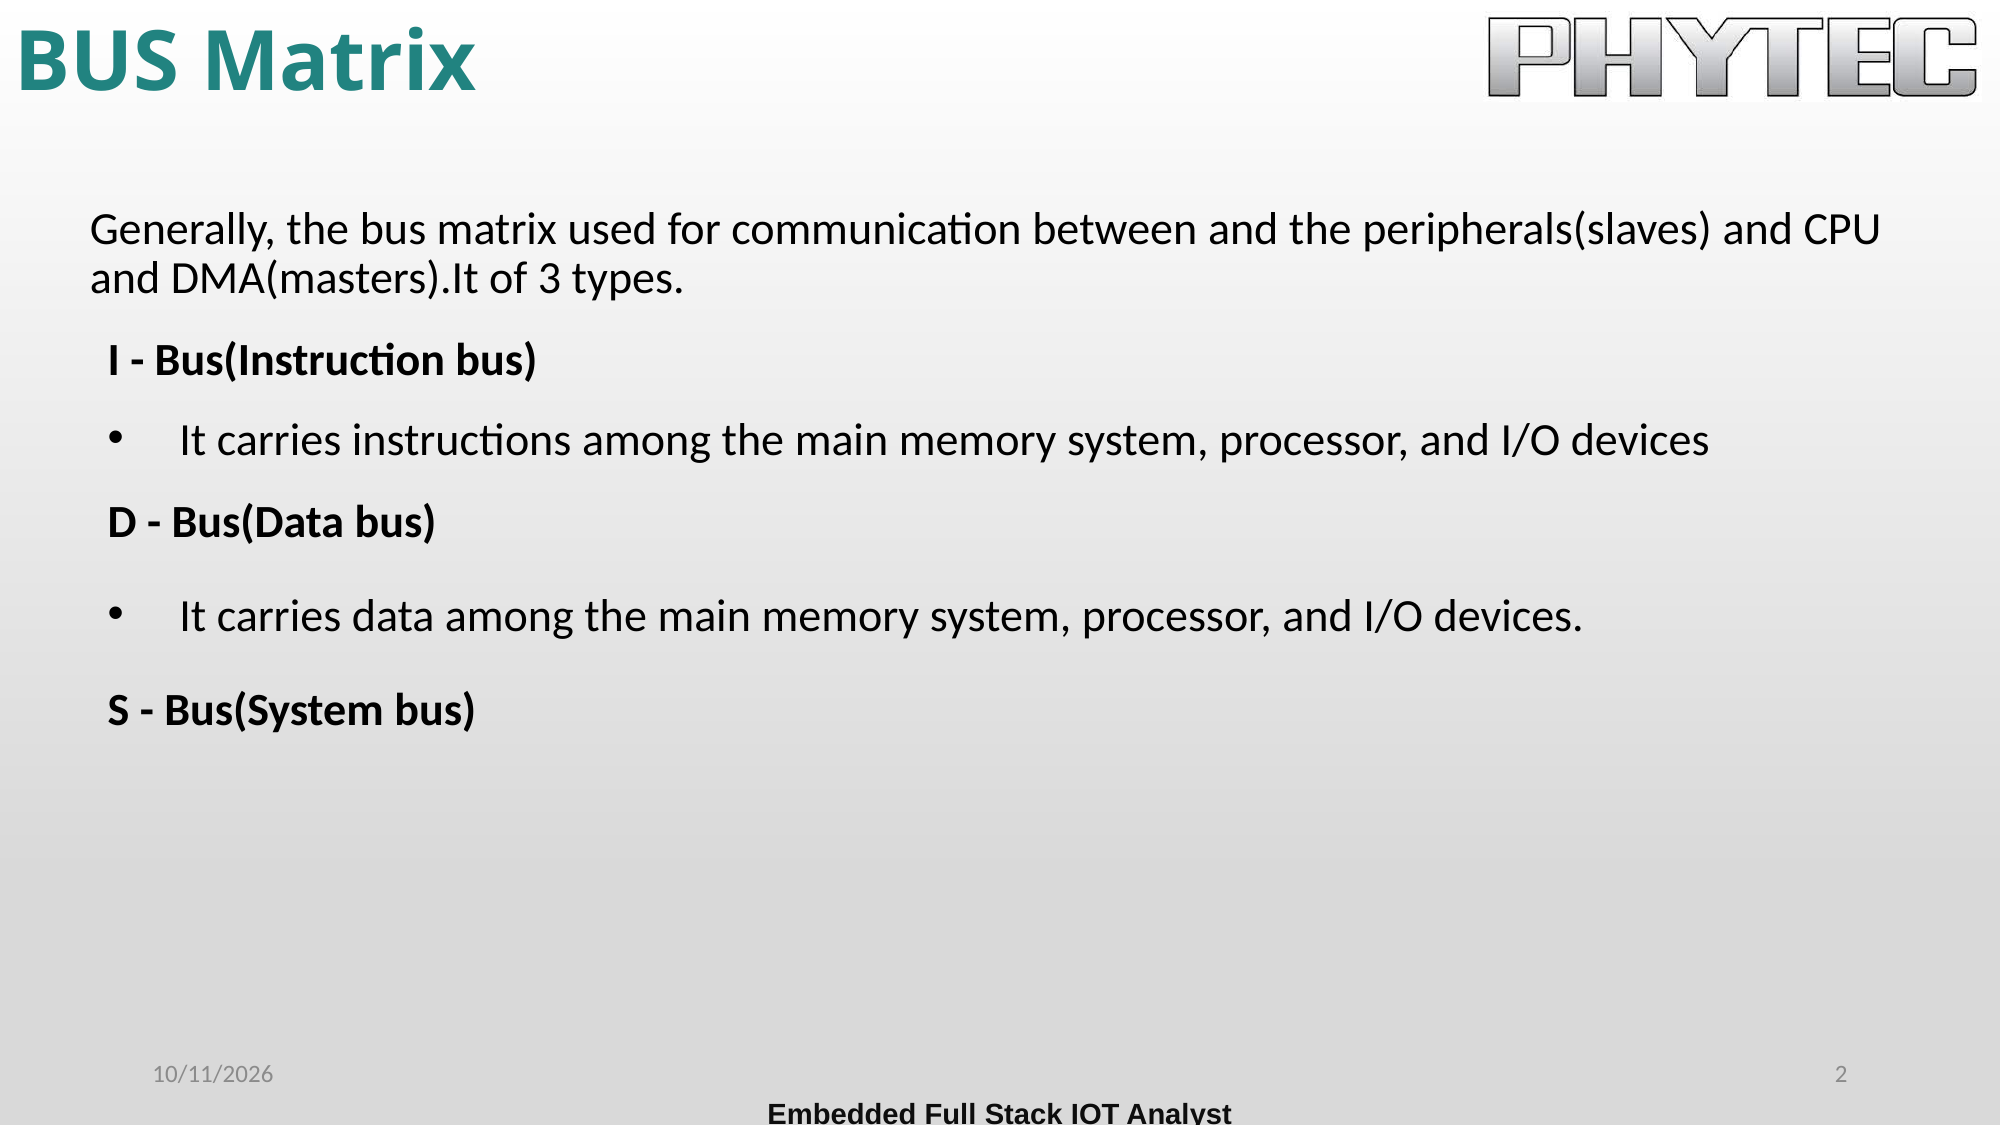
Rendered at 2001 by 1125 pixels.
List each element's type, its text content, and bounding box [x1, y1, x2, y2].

slide_number 2 [1412, 1043, 1863, 1103]
text_box Generally, the bus matrix used for communication between and the peripherals(slaves) and CPU and DMA(masters).It of 3 types. I - Bus(Instruction bus) It carries instructions among the main memory system, processor, and I/O devices D - Bus(Data bus) It carries data among the main memory system, processor, and I/O devices. S - Bus(System bus) [74, 197, 1924, 1043]
footer Embedded Full Stack IOT Analyst [662, 1065, 1338, 1125]
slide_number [137, 1043, 588, 1103]
text_box BUS Matrix [0, 0, 1544, 115]
picture [1483, 11, 1982, 102]
